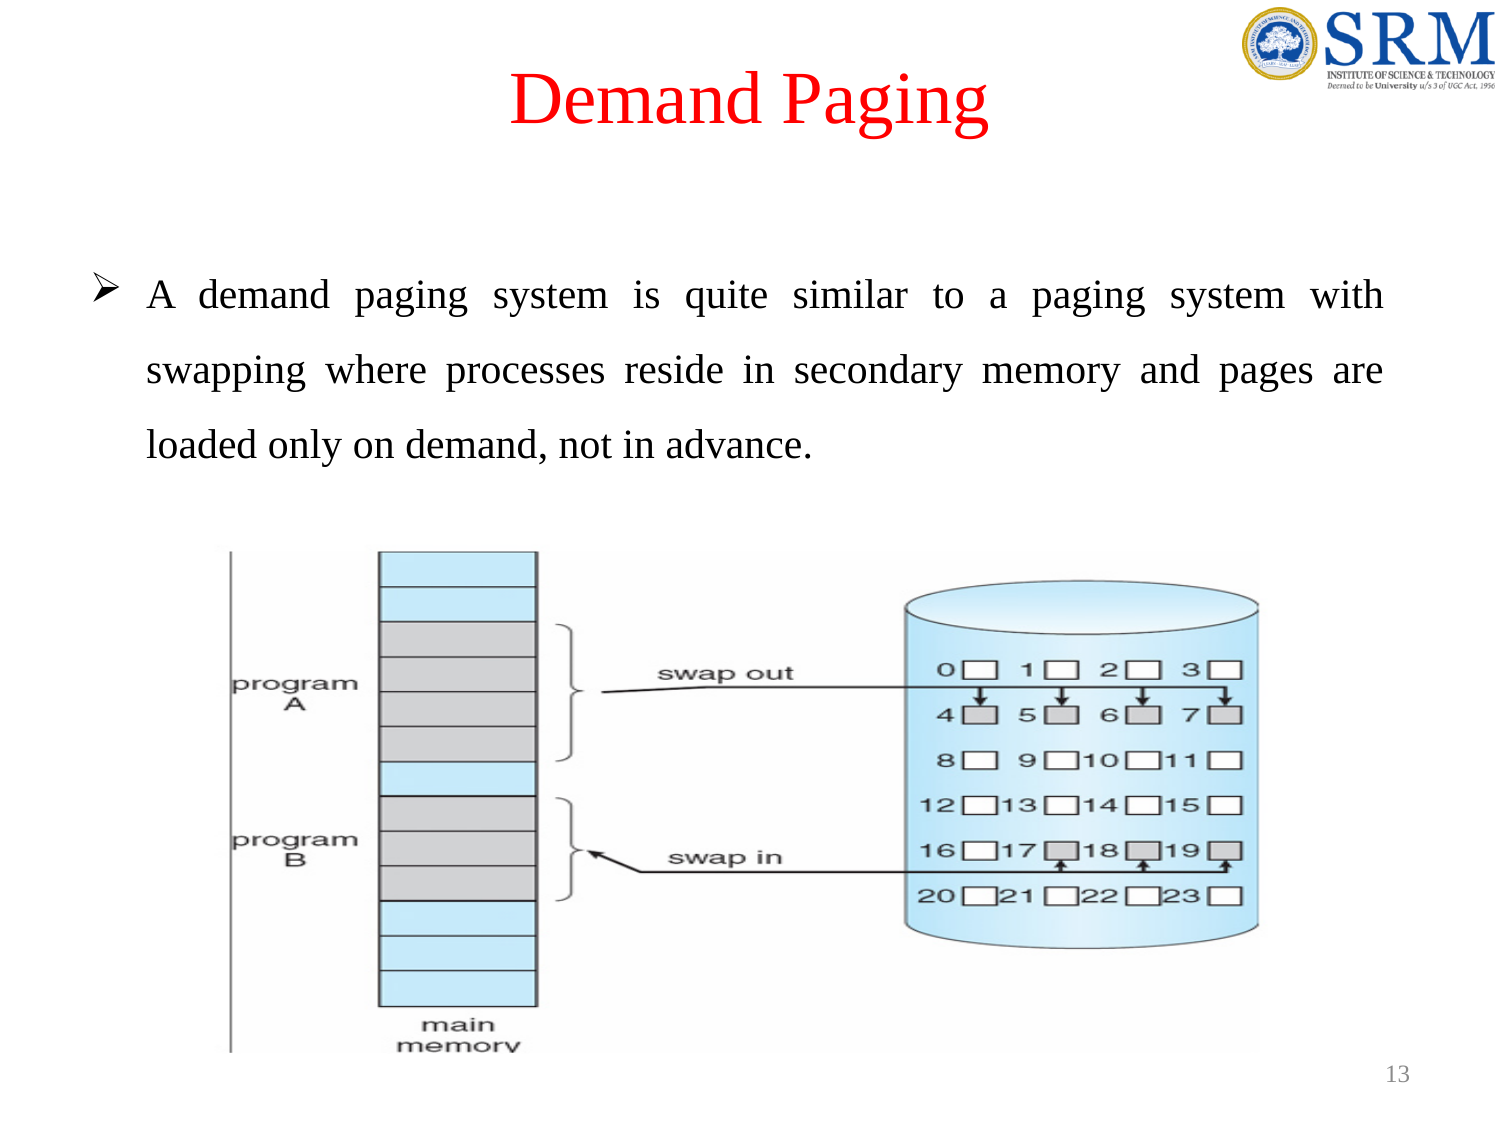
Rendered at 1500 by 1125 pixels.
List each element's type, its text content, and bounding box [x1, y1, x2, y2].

text_box A demand paging system is quite similar to a paging system with swapping where processes reside in secondary memory and pages are loaded only on demand, not in advance. [74, 234, 1400, 550]
picture [198, 527, 1300, 1064]
title Demand Paging [0, 0, 1500, 188]
slide_number 13 [1074, 1042, 1425, 1103]
